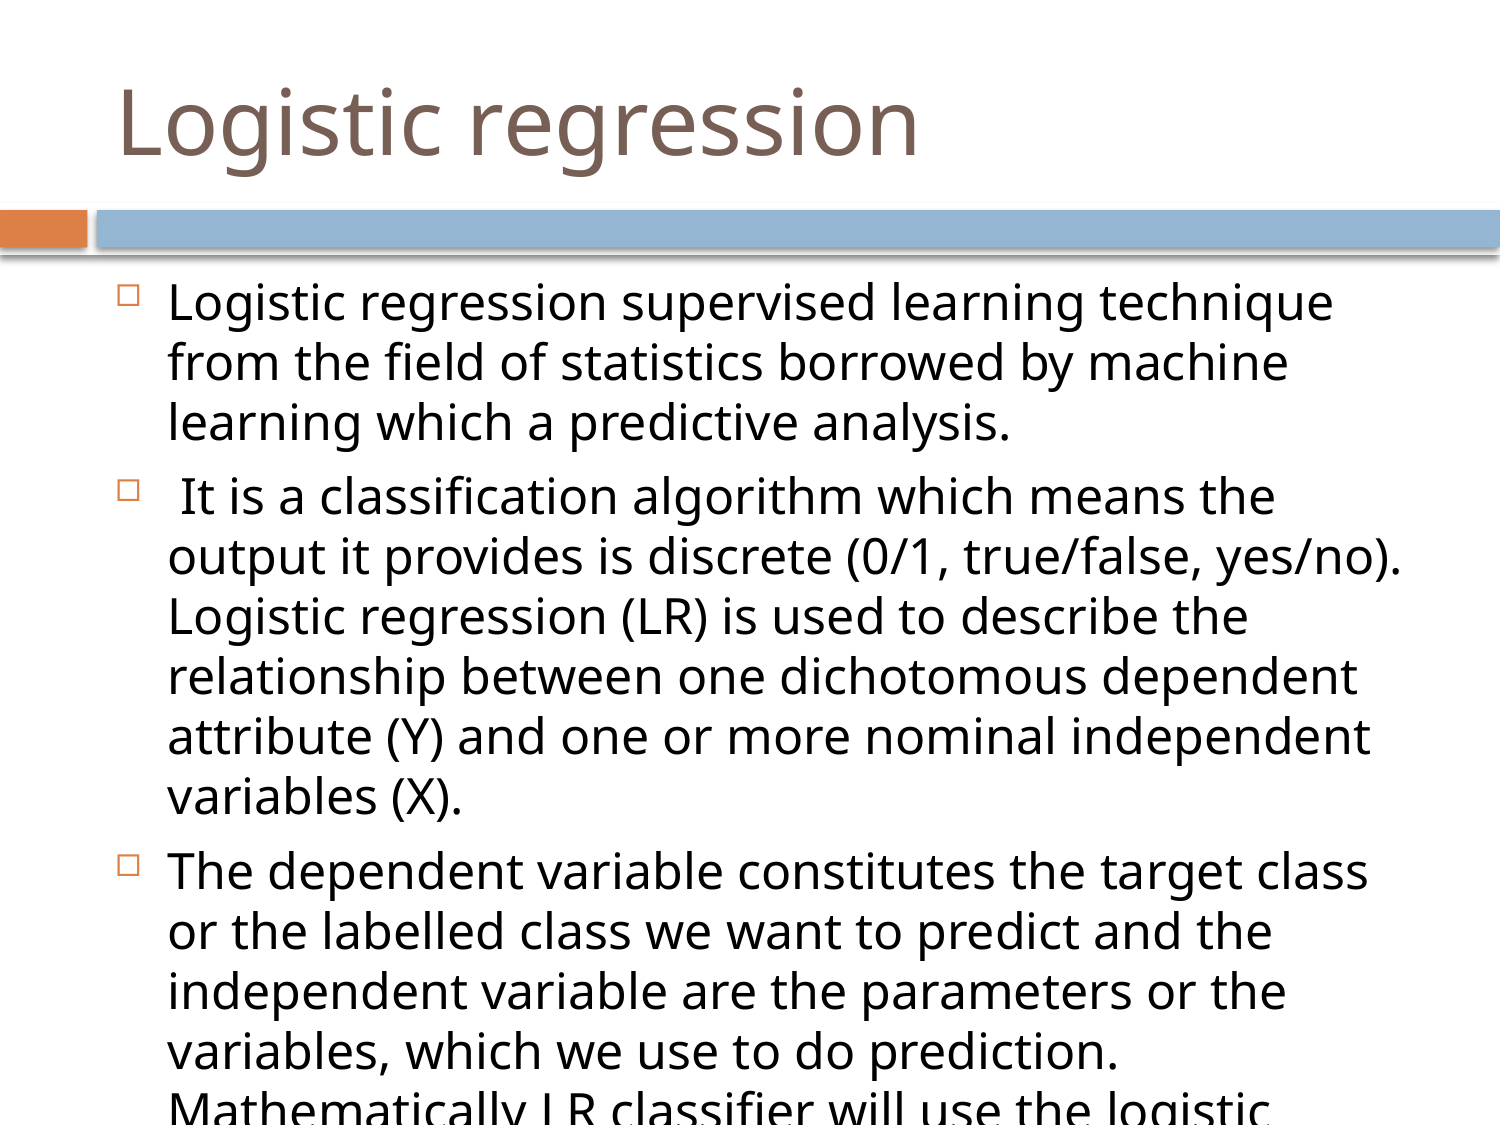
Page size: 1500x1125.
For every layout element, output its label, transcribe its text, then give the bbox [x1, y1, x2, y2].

title Logistic regression [100, 37, 1438, 200]
list Logistic regression supervised learning technique from the field of statistics borrowed by machine learning which a predictive analysis. It is a classification algorithm which means the output it provides is discrete (0/1, true/false, yes/no). Logistic regression (LR) is used to describe the relationship between one dichotomous dependent attribute (Y) and one or more nominal independent variables (X). The dependent variable constitutes the target class or the labelled class we want to predict and the independent variable are the parameters or the variables, which we use to do prediction. Mathematically LR classifier will use the logistic function to do the prediction. [100, 262, 1438, 1000]
